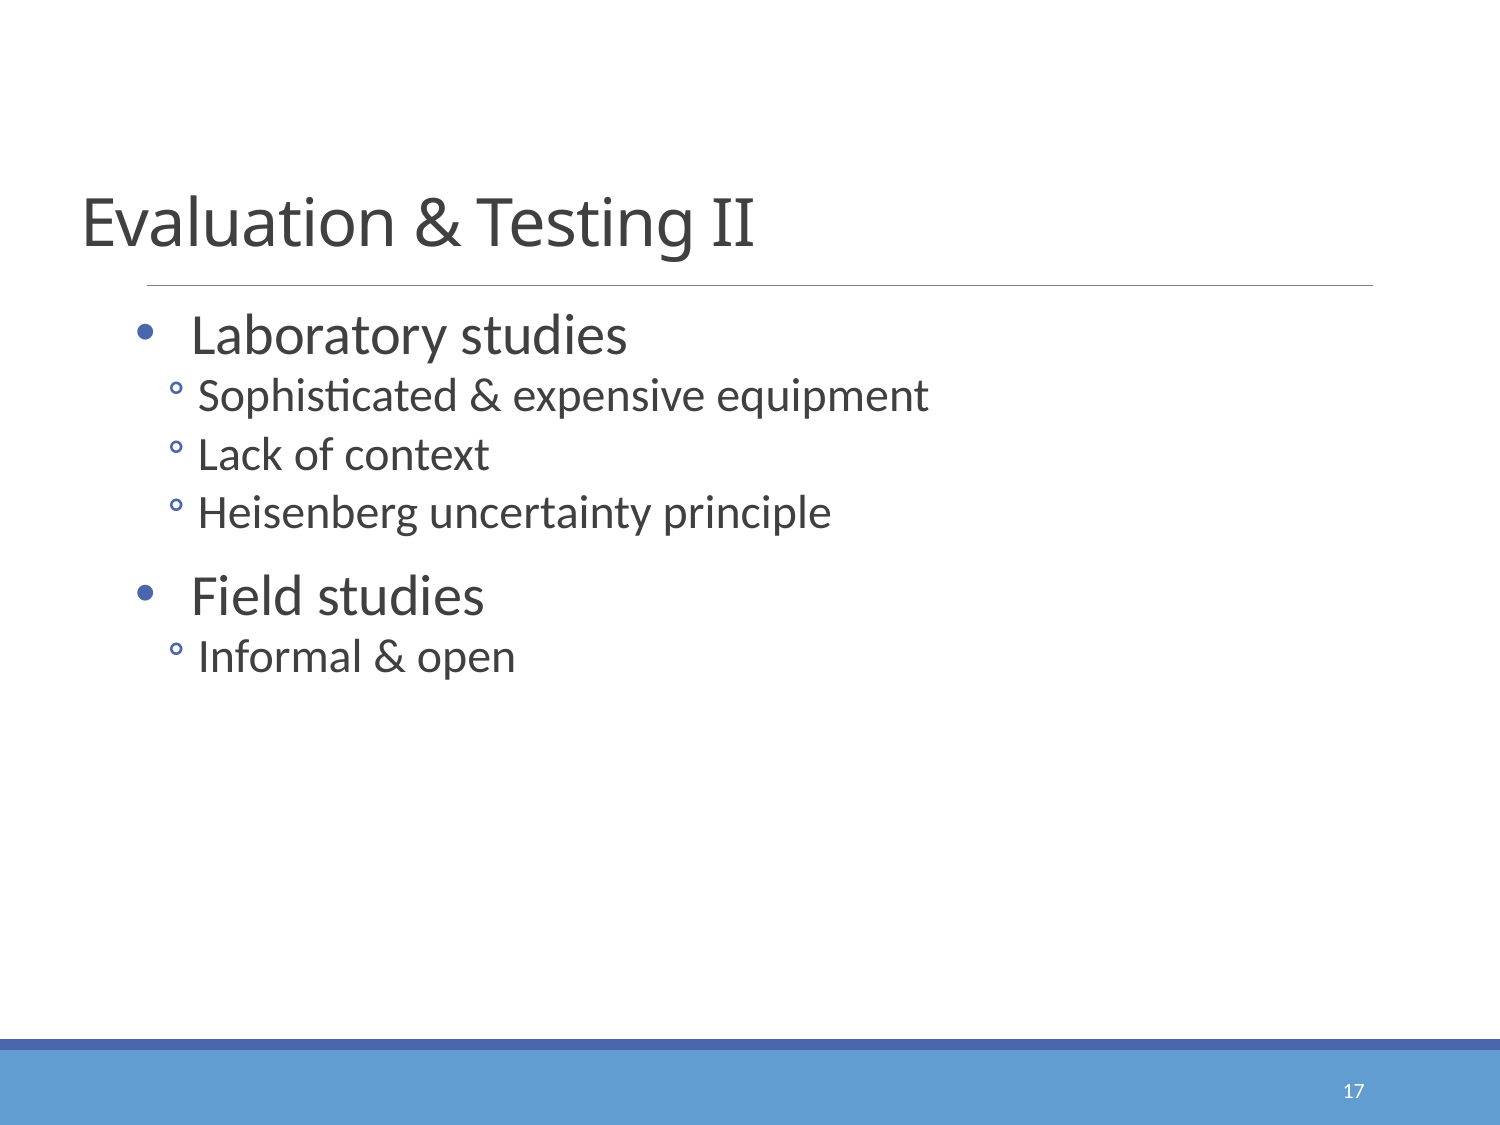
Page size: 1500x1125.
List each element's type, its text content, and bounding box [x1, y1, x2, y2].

title Evaluation & Testing II [64, 125, 1415, 268]
list Laboratory studies Sophisticated & expensive equipment Lack of context Heisenberg uncertainty principle Field studies Informal & open [135, 302, 1373, 963]
slide_number 17 [1218, 1059, 1380, 1120]
